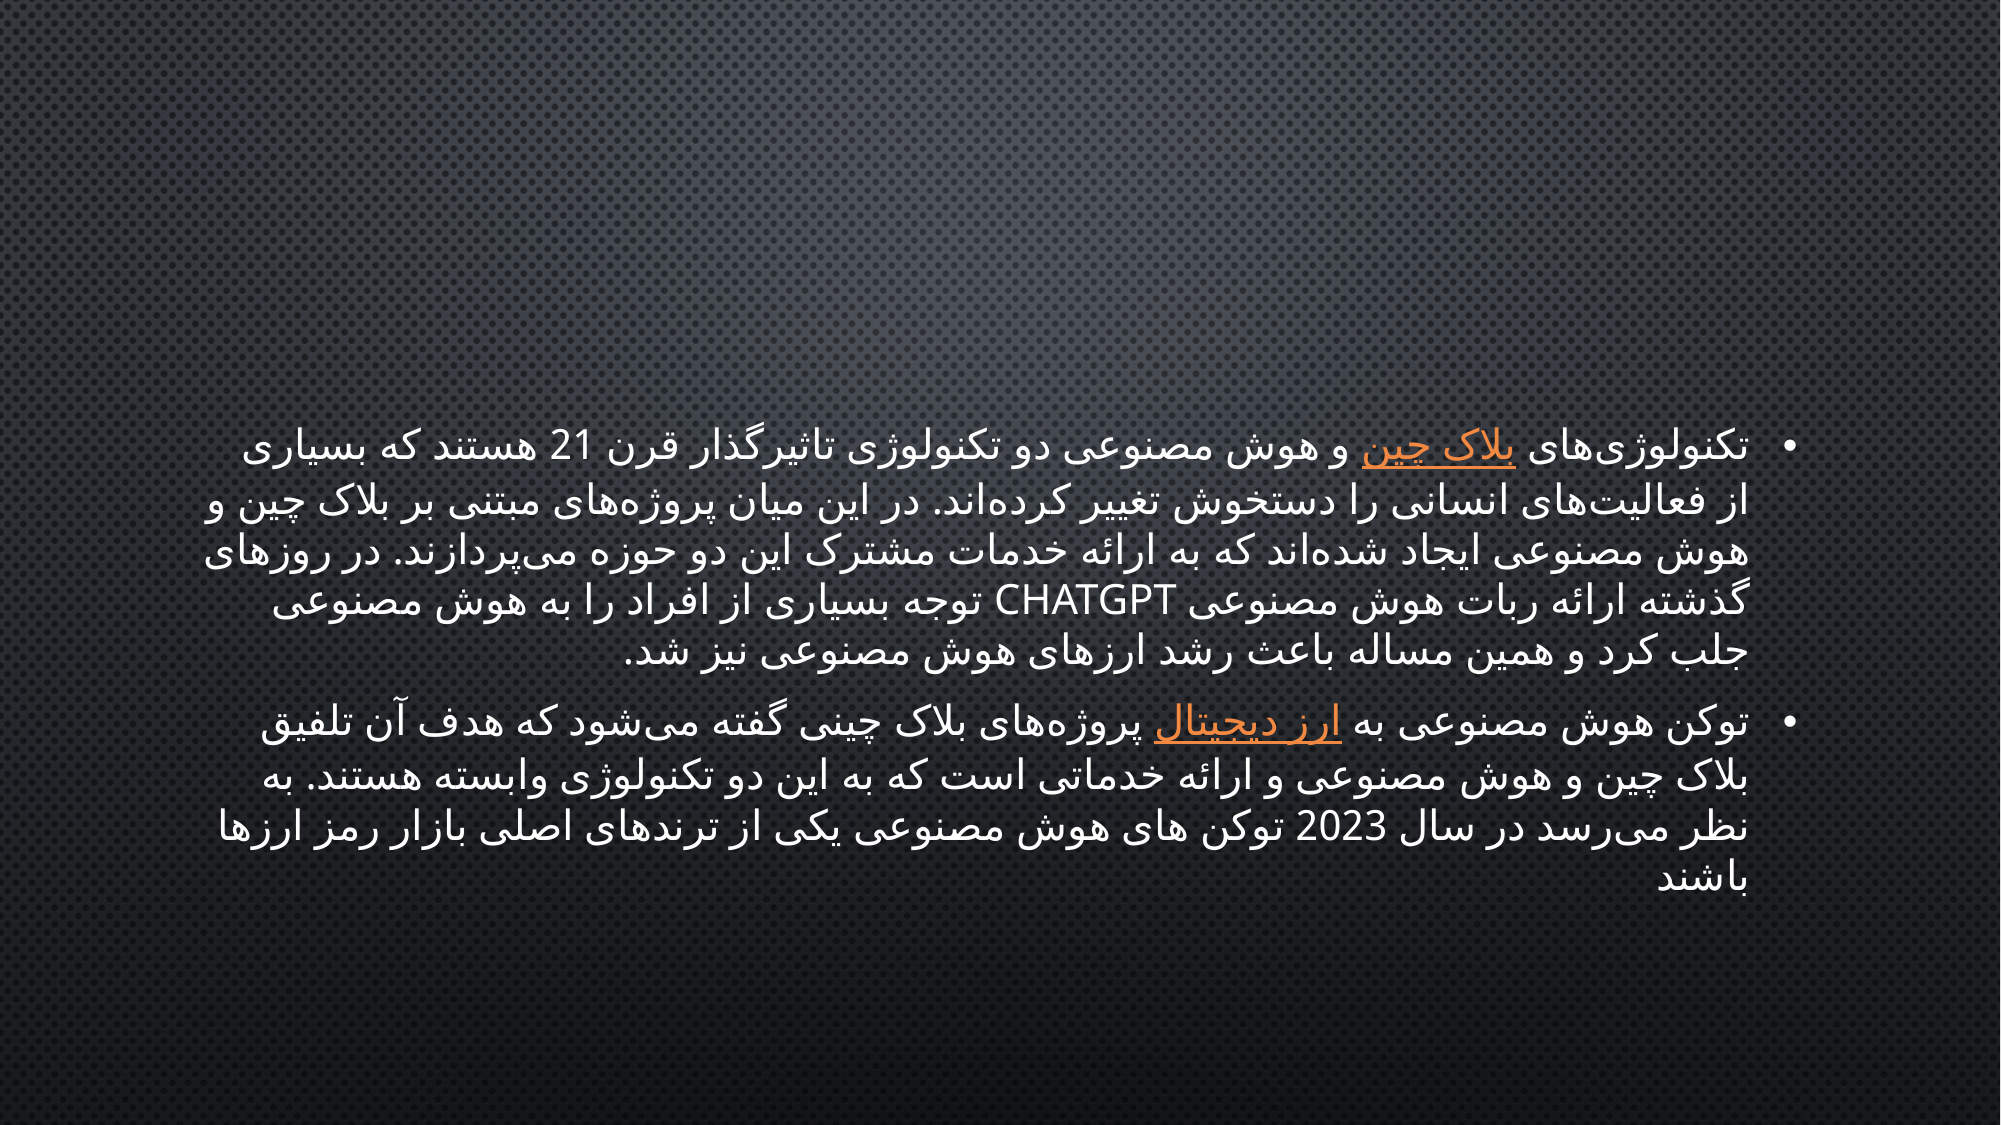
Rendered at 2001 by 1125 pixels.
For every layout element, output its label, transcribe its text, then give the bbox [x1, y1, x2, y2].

list تکنولوژی‌های بلاک چین و هوش مصنوعی دو تکنولوژی تاثیرگذار قرن 21 هستند که بسیاری از فعالیت‌های انسانی را دستخوش تغییر کرده‌اند. در این میان پروژه‌های مبتنی بر بلاک چین و هوش مصنوعی ایجاد شده‌اند که به ارائه خدمات مشترک این دو حوزه می‌پردازند. در روزهای گذشته ارائه ربات هوش مصنوعی ChatGPT توجه بسیاری از افراد را به هوش مصنوعی جلب کرد و همین مساله باعث رشد ارزهای هوش مصنوعی نیز شد. توکن هوش مصنوعی به ارز دیجیتال پروژه‌های بلاک چینی گفته می‌شود که هدف آن تلفیق بلاک چین و هوش مصنوعی و ارائه خدماتی است که به این دو تکنولوژی وابسته هستند. به نظر می‌رسد در سال 2023 توکن های هوش مصنوعی یکی از ترندهای اصلی بازار رمز ارزها باشند [187, 437, 1813, 950]
